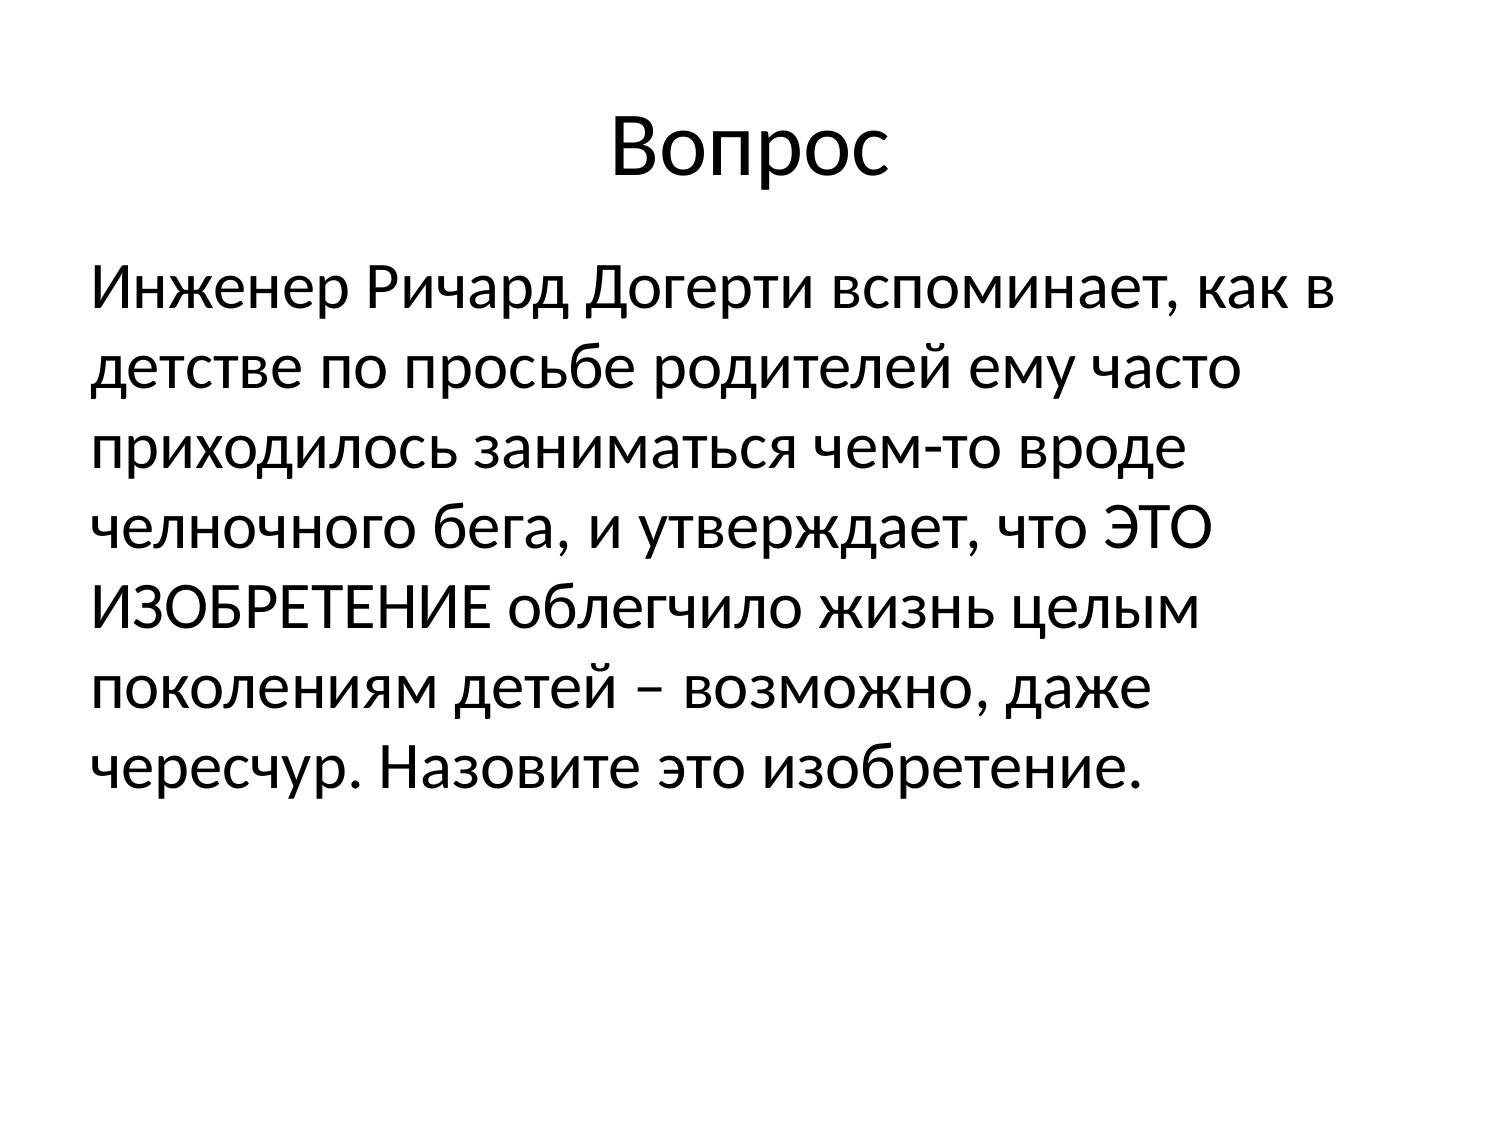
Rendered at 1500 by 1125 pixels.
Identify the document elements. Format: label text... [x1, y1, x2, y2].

title Вопрос [75, 45, 1425, 233]
list Инженер Ричард Догерти вспоминает, как в детстве по просьбе родителей ему часто приходилось заниматься чем-то вроде челночного бега, и утверждает, что ЭТО ИЗОБРЕТЕНИЕ облегчило жизнь целым поколениям детей – возможно, даже чересчур. Назовите это изобретение. [75, 234, 1425, 1024]
